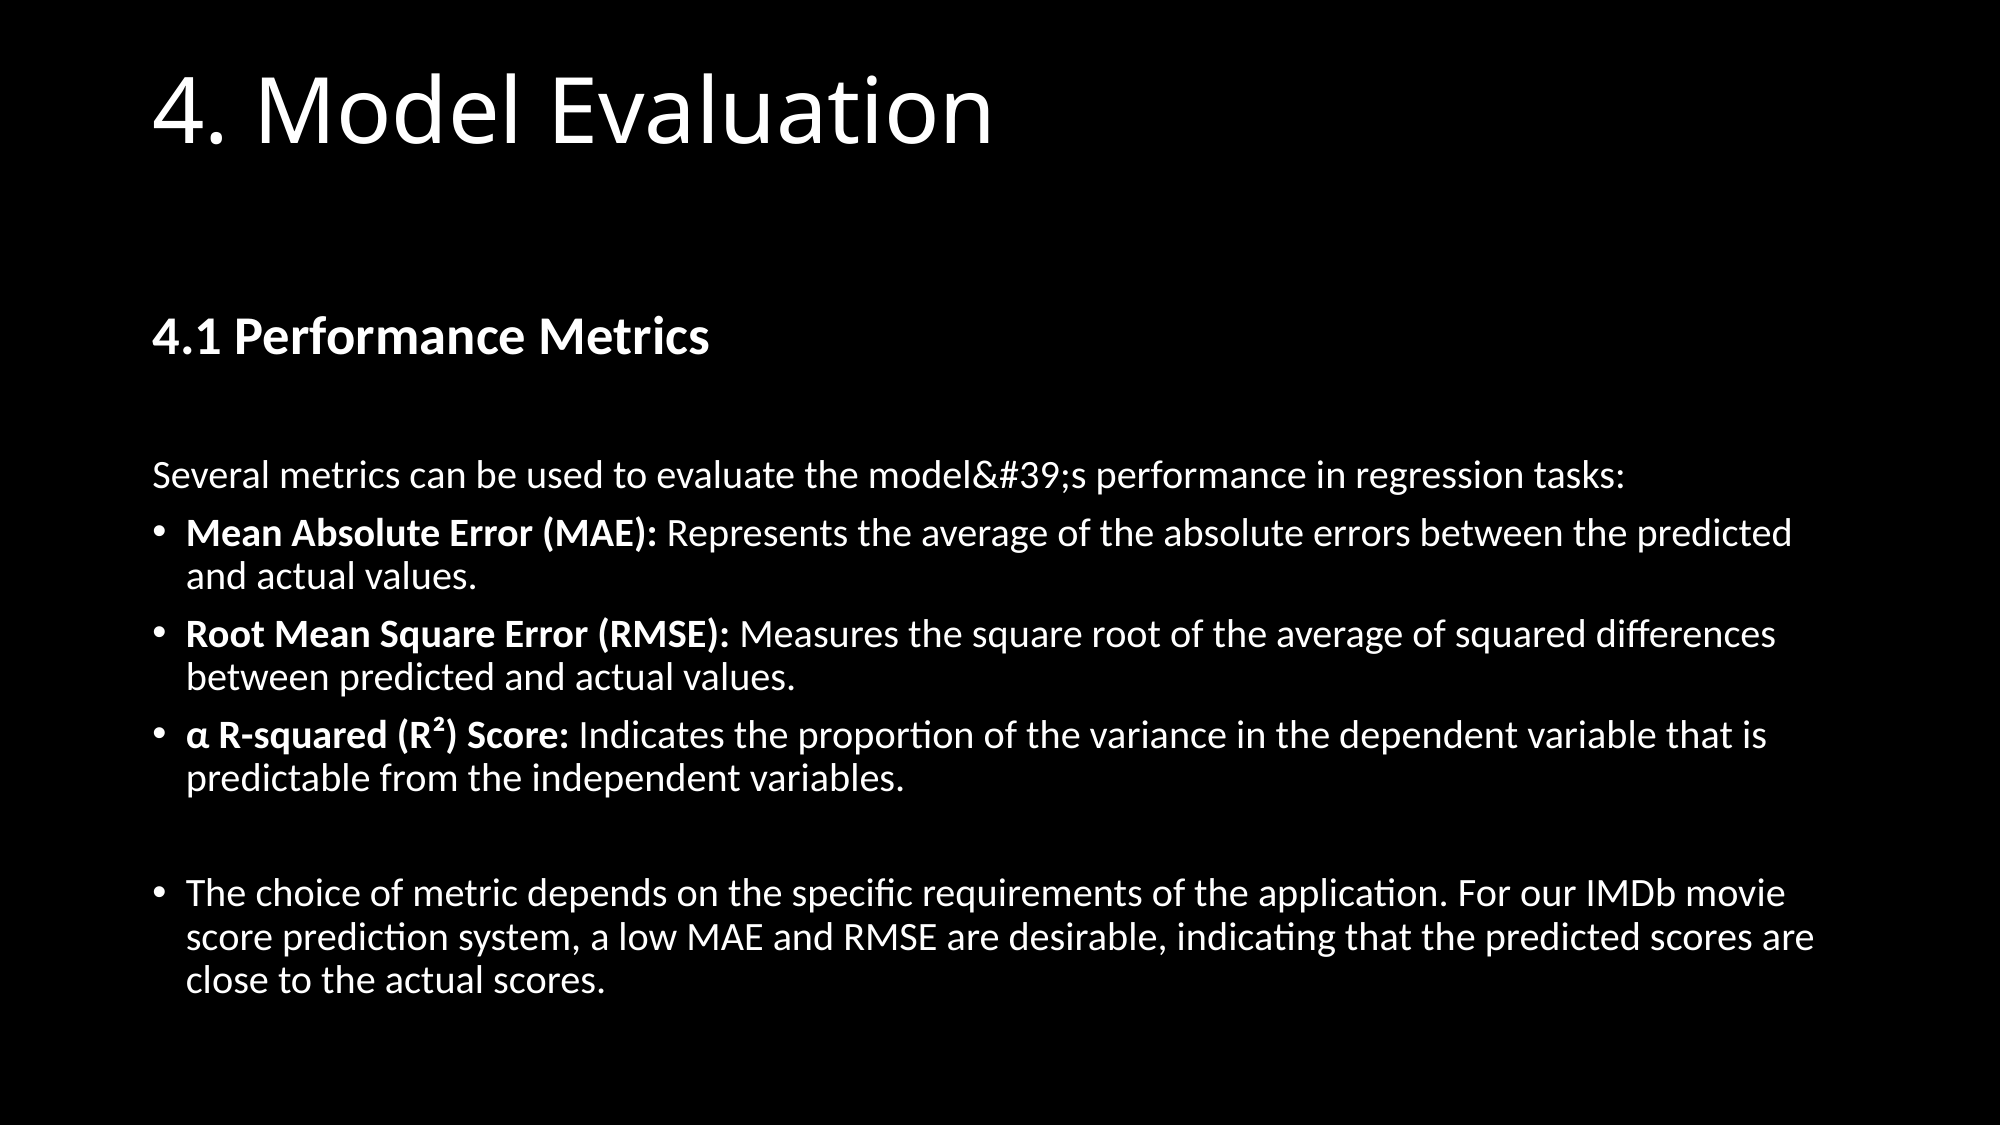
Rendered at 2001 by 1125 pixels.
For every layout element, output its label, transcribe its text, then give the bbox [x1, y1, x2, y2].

title 4. Model Evaluation [137, 59, 1863, 278]
list 4.1 Performance Metrics Several metrics can be used to evaluate the model&#39;s performance in regression tasks: Mean Absolute Error (MAE): Represents the average of the absolute errors between the predicted and actual values. Root Mean Square Error (RMSE): Measures the square root of the average of squared differences between predicted and actual values. α R-squared (R²) Score: Indicates the proportion of the variance in the dependent variable that is predictable from the independent variables. The choice of metric depends on the specific requirements of the application. For our IMDb movie score prediction system, a low MAE and RMSE are desirable, indicating that the predicted scores are close to the actual scores. [137, 299, 1863, 1014]
